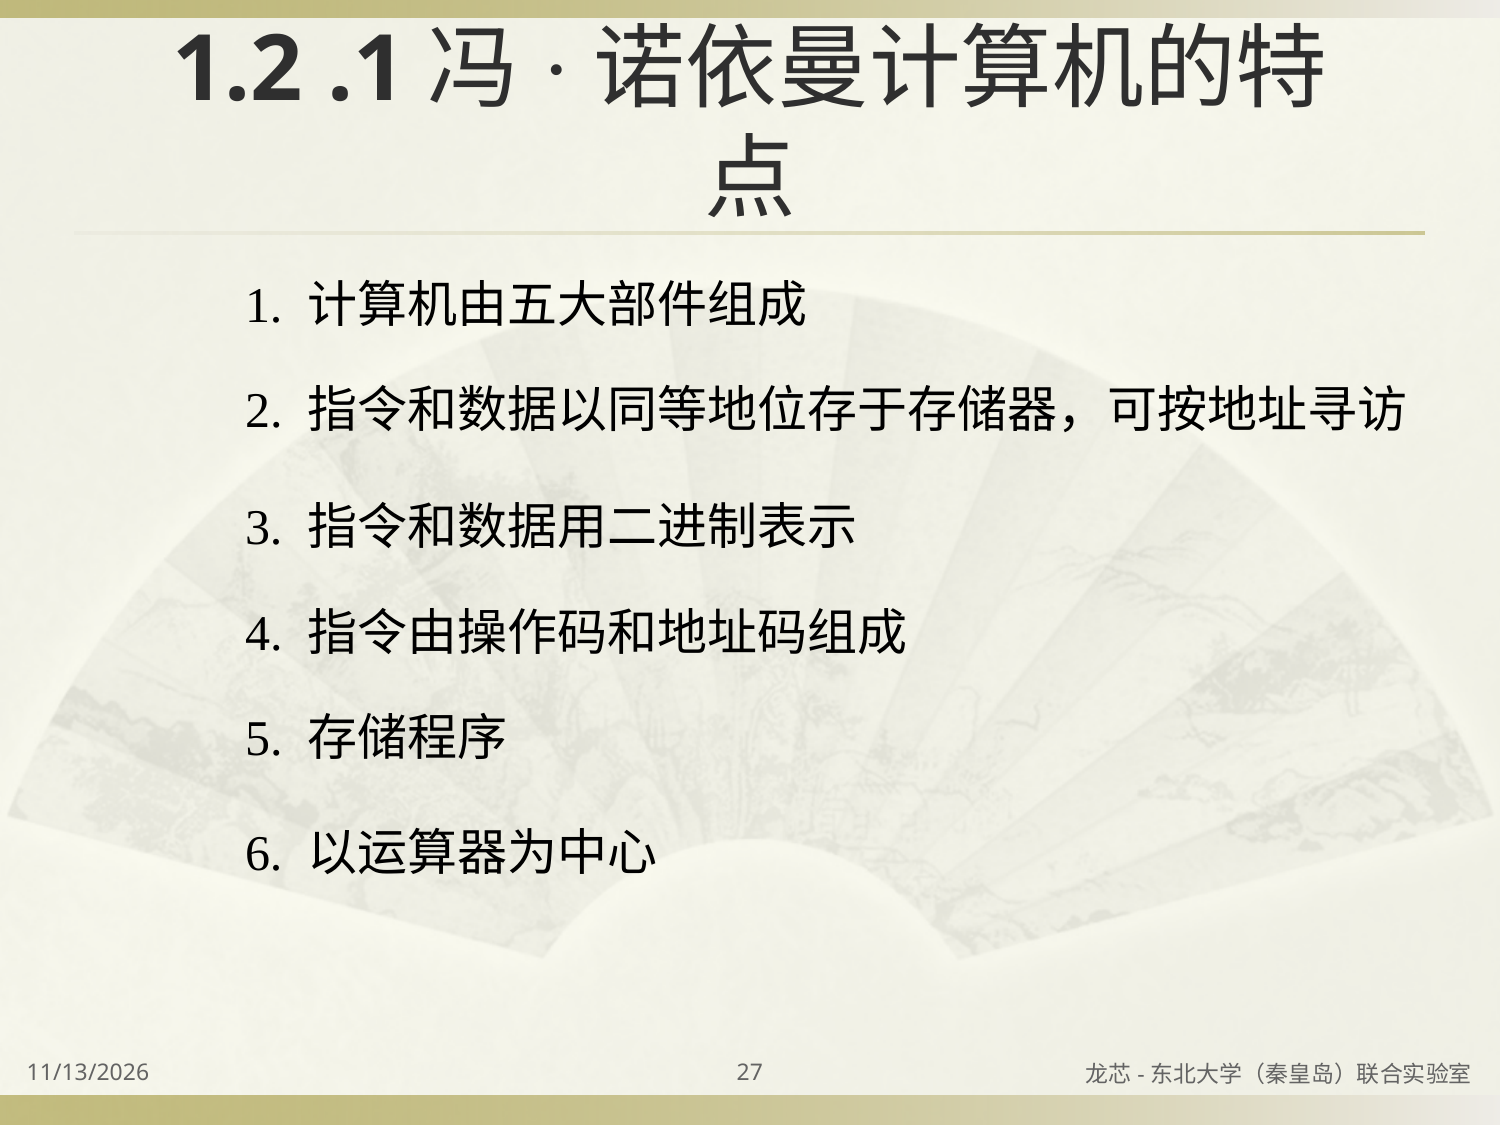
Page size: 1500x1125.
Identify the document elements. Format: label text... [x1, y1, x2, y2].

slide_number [11, 1050, 537, 1097]
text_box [229, 369, 1460, 459]
text_box 5. 存储程序 [230, 697, 820, 773]
text_box 1. 计算机由五大部件组成 [230, 265, 1158, 340]
text_box 3. 指令和数据用二进制表示 [230, 487, 1308, 562]
footer 龙芯-东北大学（秦皇岛）联合实验室 [874, 1050, 1487, 1097]
slide_number 27 [675, 1050, 825, 1097]
text_box 4. 指令由操作码和地址码组成 [230, 592, 1283, 668]
title 1.2 .1冯·诺依曼计算机的特点 [112, 24, 1388, 213]
text_box 6. 以运算器为中心 [230, 812, 1124, 888]
